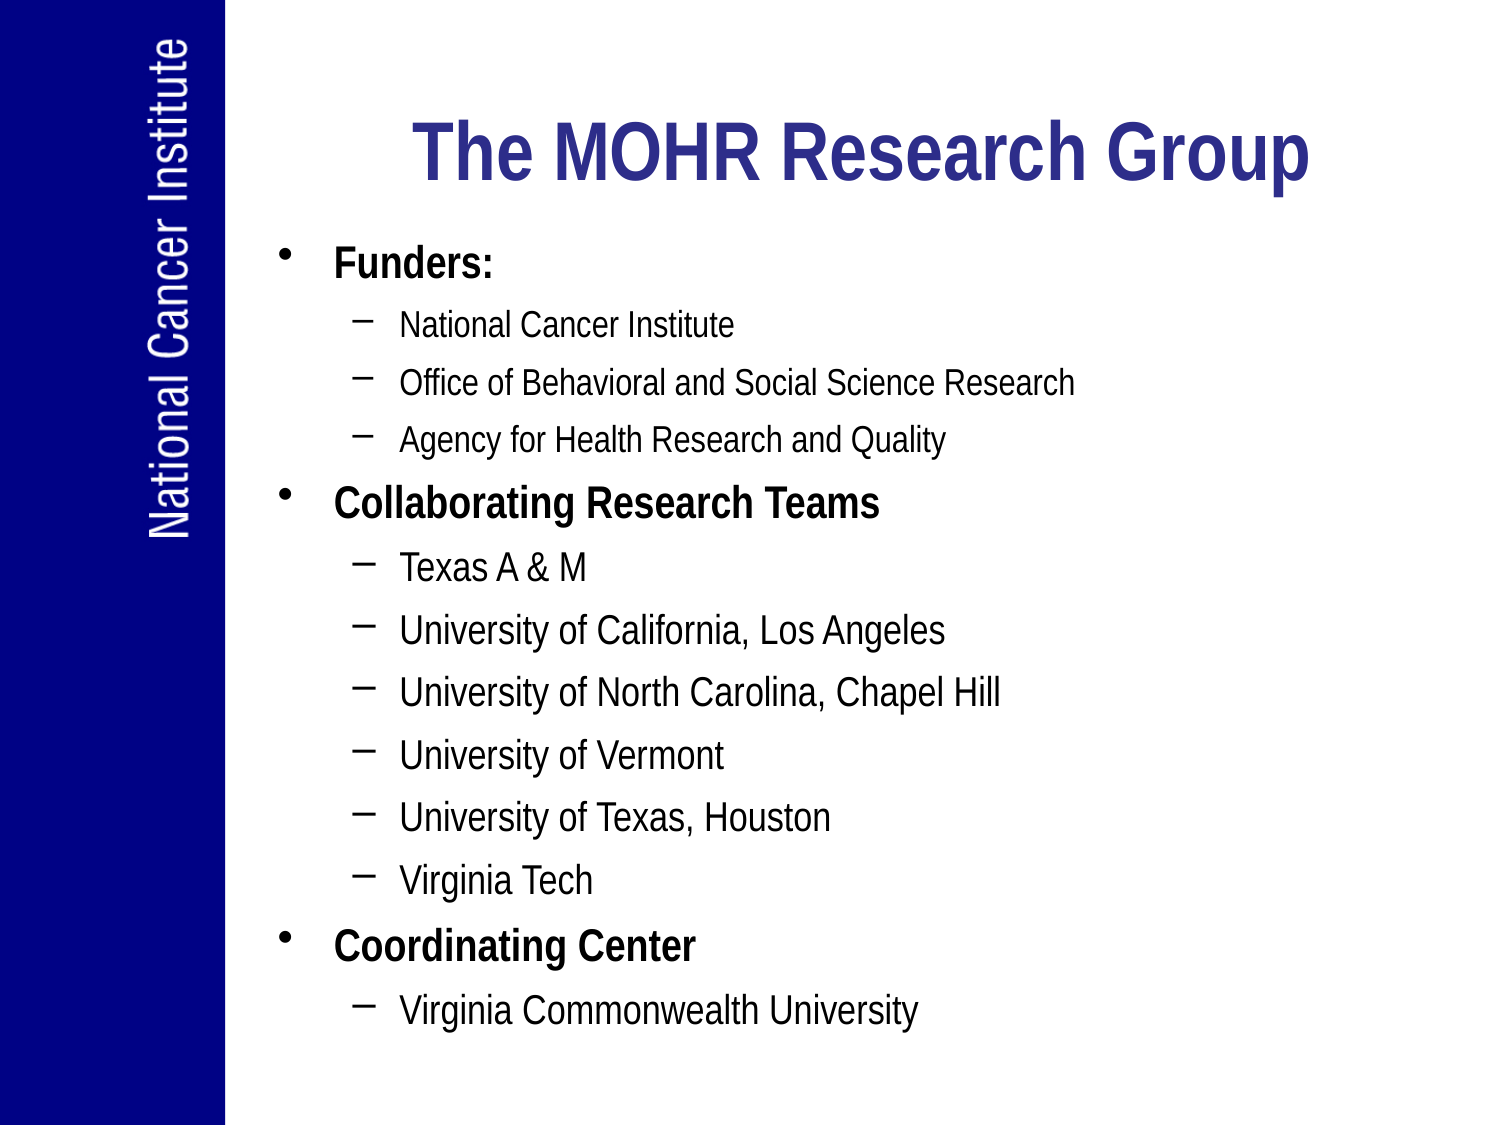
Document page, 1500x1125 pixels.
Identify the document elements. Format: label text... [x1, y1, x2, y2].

title The MOHR Research Group [262, 74, 1463, 219]
list Funders: National Cancer Institute Office of Behavioral and Social Science Research Agency for Health Research and Quality Collaborating Research Teams Texas A & M University of California, Los Angeles University of North Carolina, Chapel Hill University of Vermont University of Texas, Houston Virginia Tech Coordinating Center Virginia Commonwealth University [262, 224, 1463, 1063]
picture [0, 0, 1500, 1125]
